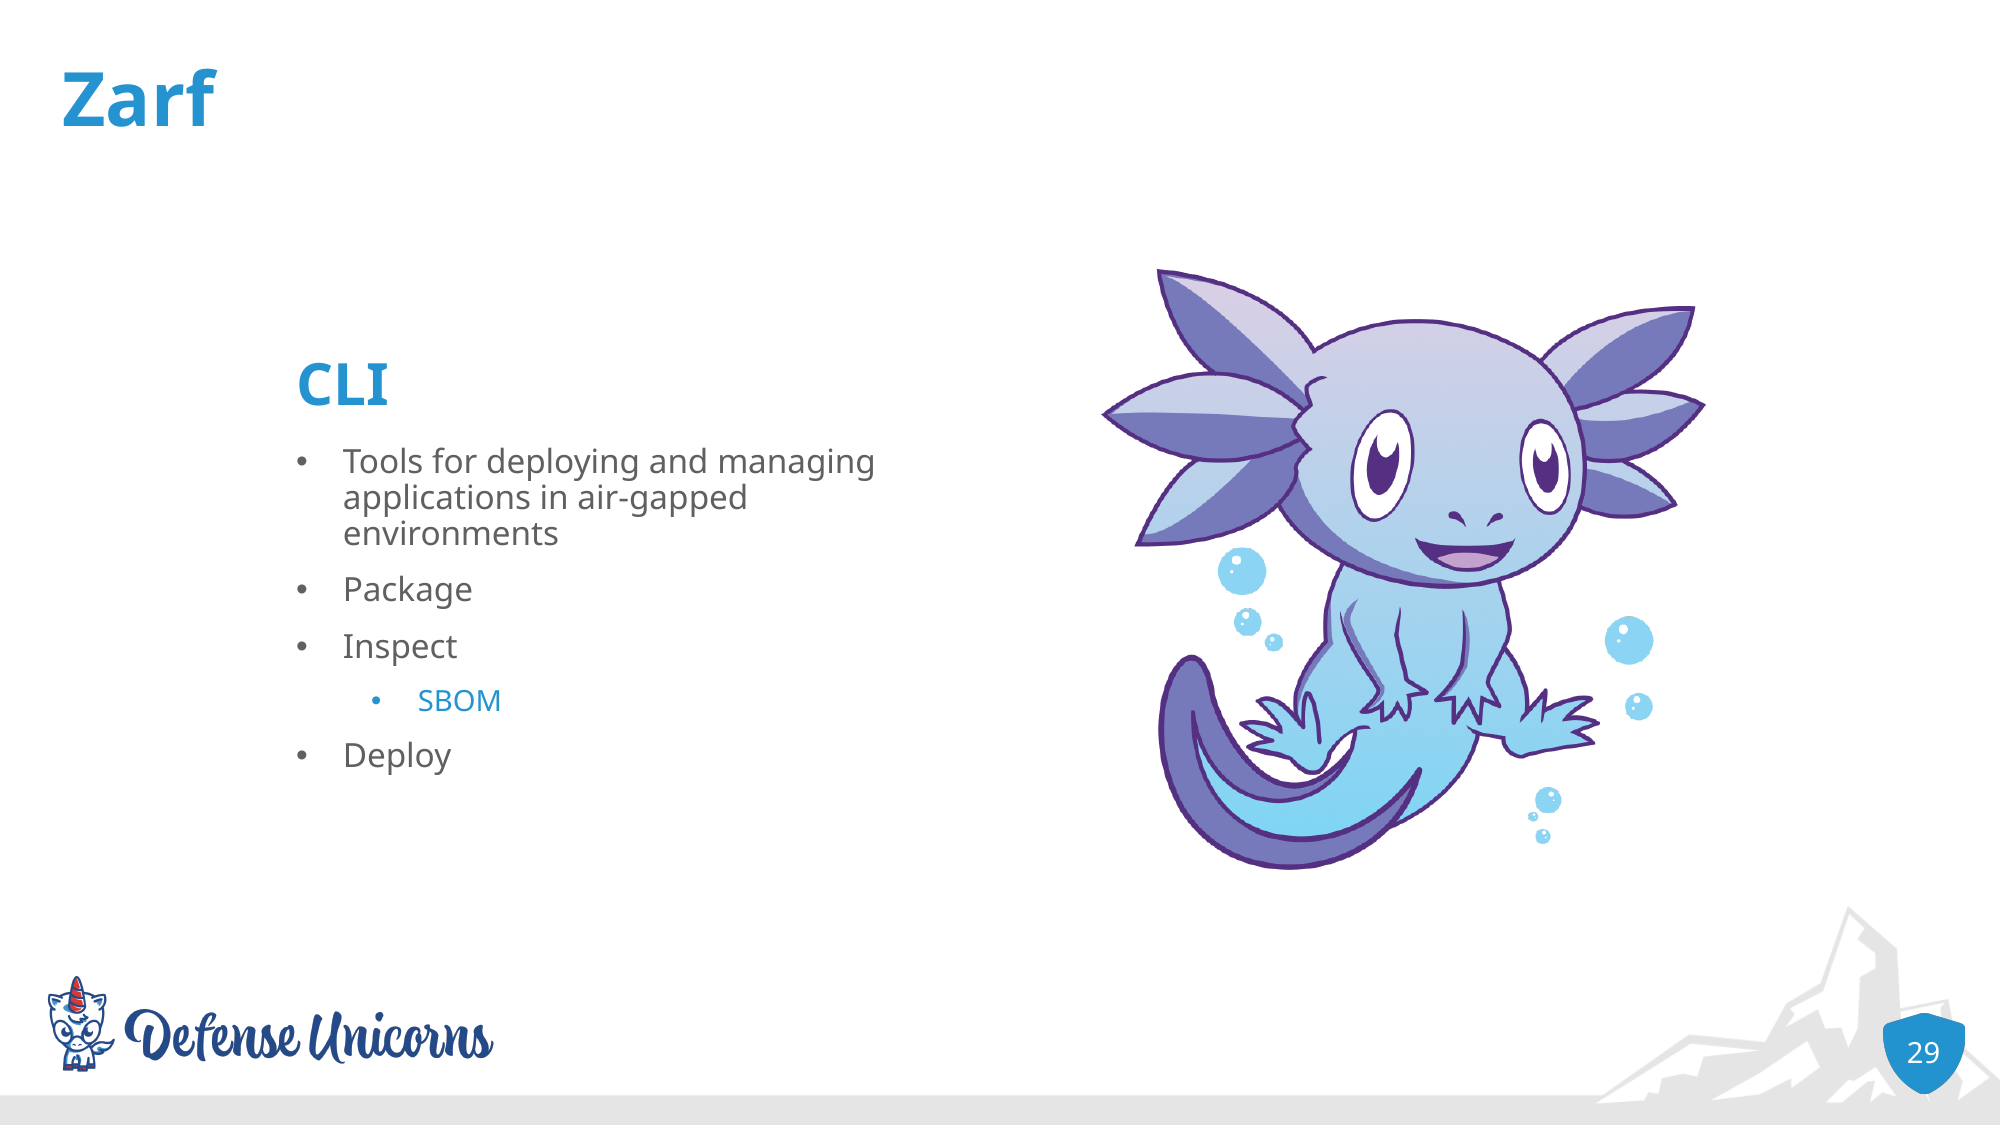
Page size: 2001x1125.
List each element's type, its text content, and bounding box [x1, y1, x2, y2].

list CLI [280, 278, 902, 427]
picture [0, 0, 2000, 1125]
title Zarf [47, 28, 1953, 177]
slide_number 29 [1883, 1023, 1965, 1084]
list Tools for deploying and managing applications in air-gapped environments Package Inspect SBOM Deploy [280, 437, 902, 847]
